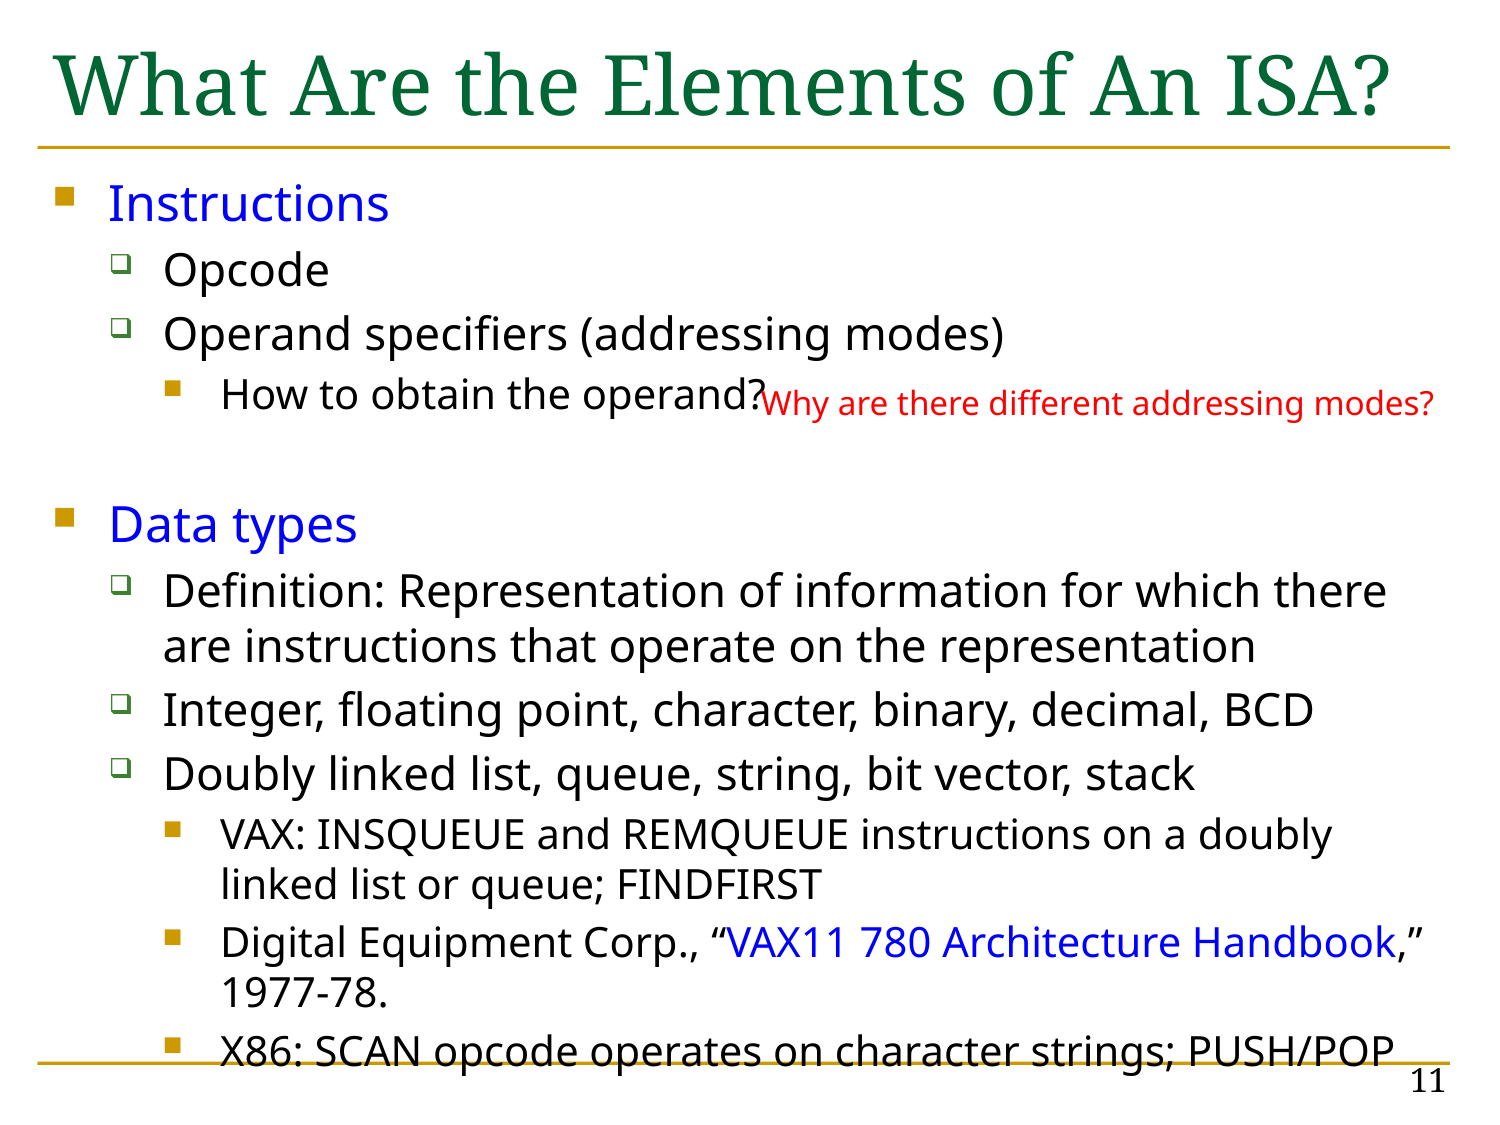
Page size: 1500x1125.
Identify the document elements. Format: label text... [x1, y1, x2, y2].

text_box Why are there different addressing modes? [746, 374, 1451, 430]
list Instructions Opcode Operand specifiers (addressing modes) How to obtain the operand? Data types Definition: Representation of information for which there are instructions that operate on the representation Integer, floating point, character, binary, decimal, BCD Doubly linked list, queue, string, bit vector, stack VAX: INSQUEUE and REMQUEUE instructions on a doubly linked list or queue; FINDFIRST Digital Equipment Corp., “VAX11 780 Architecture Handbook,” 1977-78. X86: SCAN opcode operates on character strings; PUSH/POP [37, 163, 1450, 1016]
title What Are the Elements of An ISA? [37, 24, 1450, 163]
slide_number 11 [1111, 1036, 1462, 1112]
